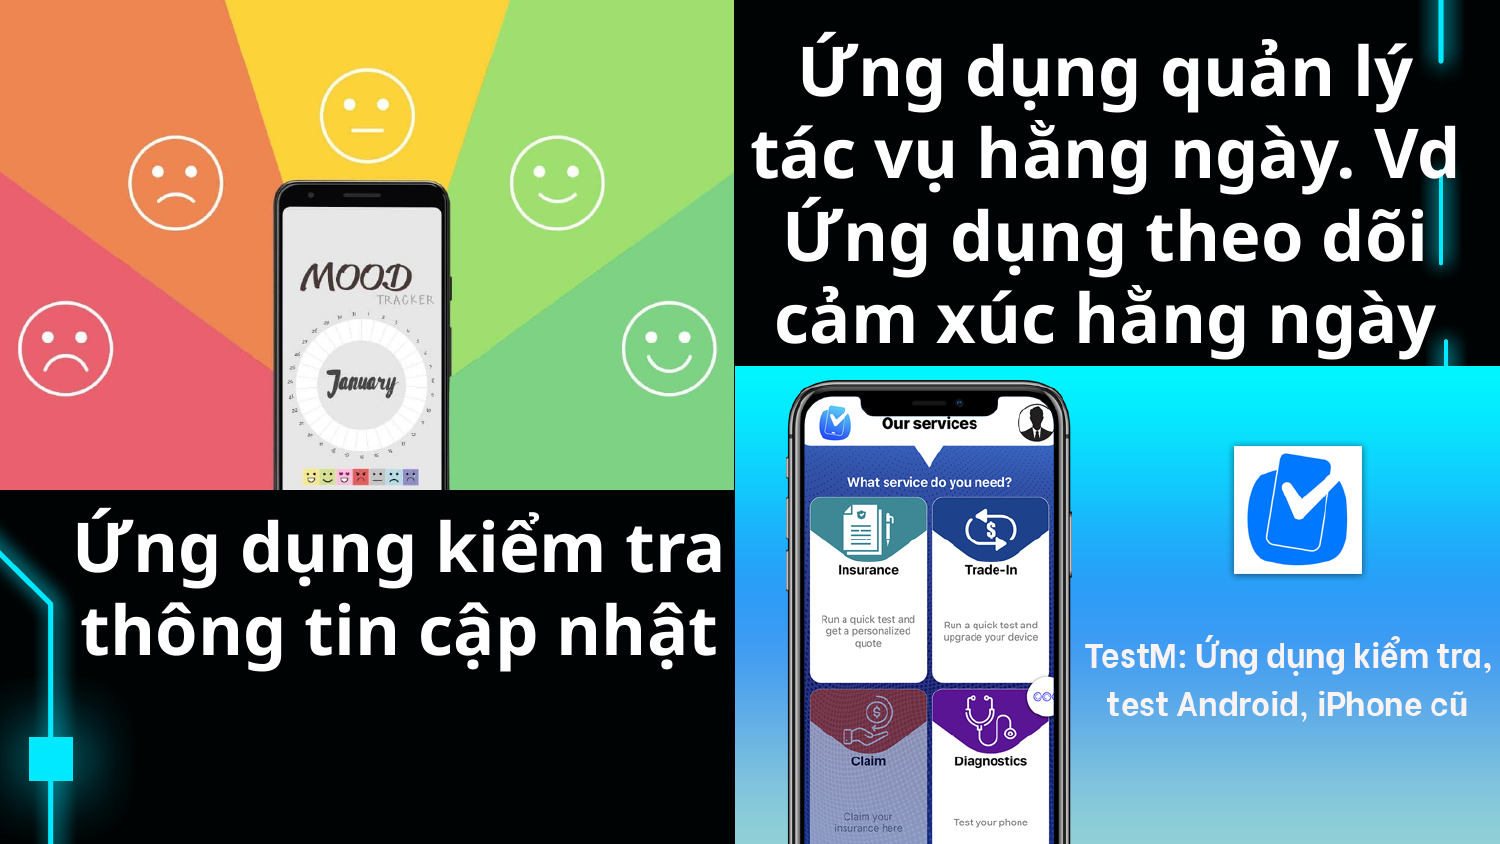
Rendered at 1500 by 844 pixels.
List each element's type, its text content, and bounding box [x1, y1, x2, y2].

picture [0, 0, 1500, 844]
text_box Ứng dụng kiểm tra thông tin cập nhật [17, 499, 730, 844]
title Ứng dụng quản lý tác vụ hằng ngày. Vd Ứng dụng theo dõi cảm xúc hằng ngày [739, 12, 1489, 364]
